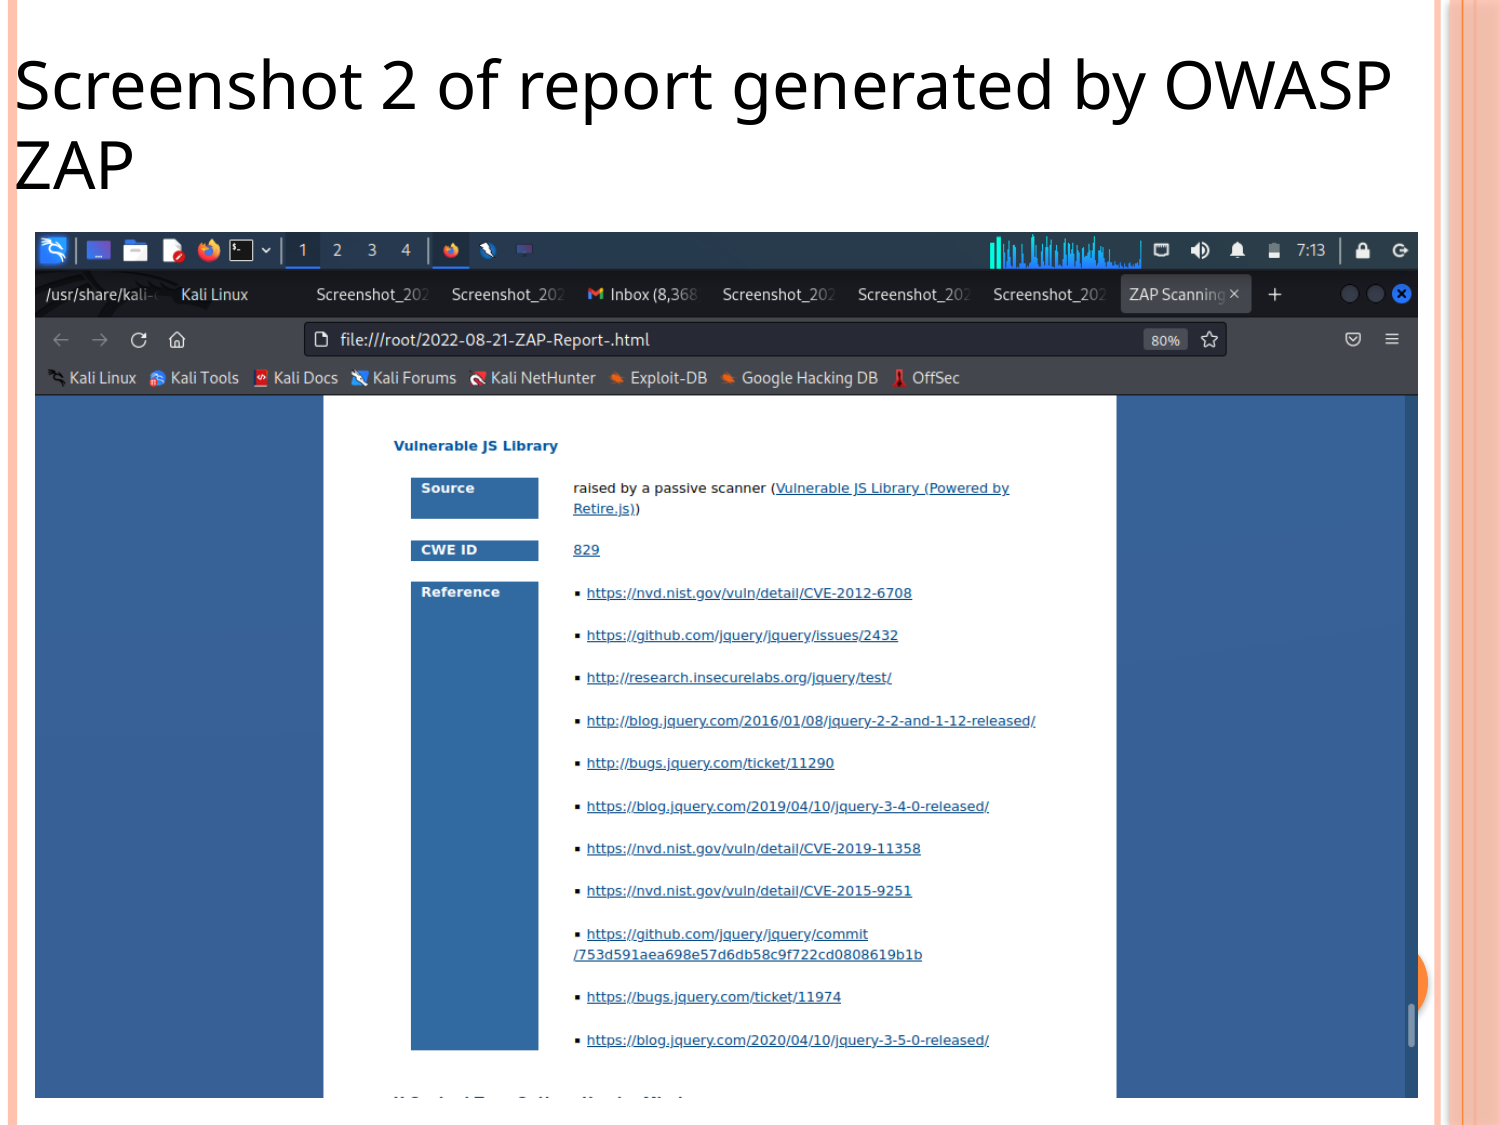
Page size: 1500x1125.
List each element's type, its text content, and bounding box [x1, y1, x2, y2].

text_box Screenshot 2 of report generated by OWASP ZAP [0, 35, 1500, 210]
picture [34, 232, 1419, 1098]
